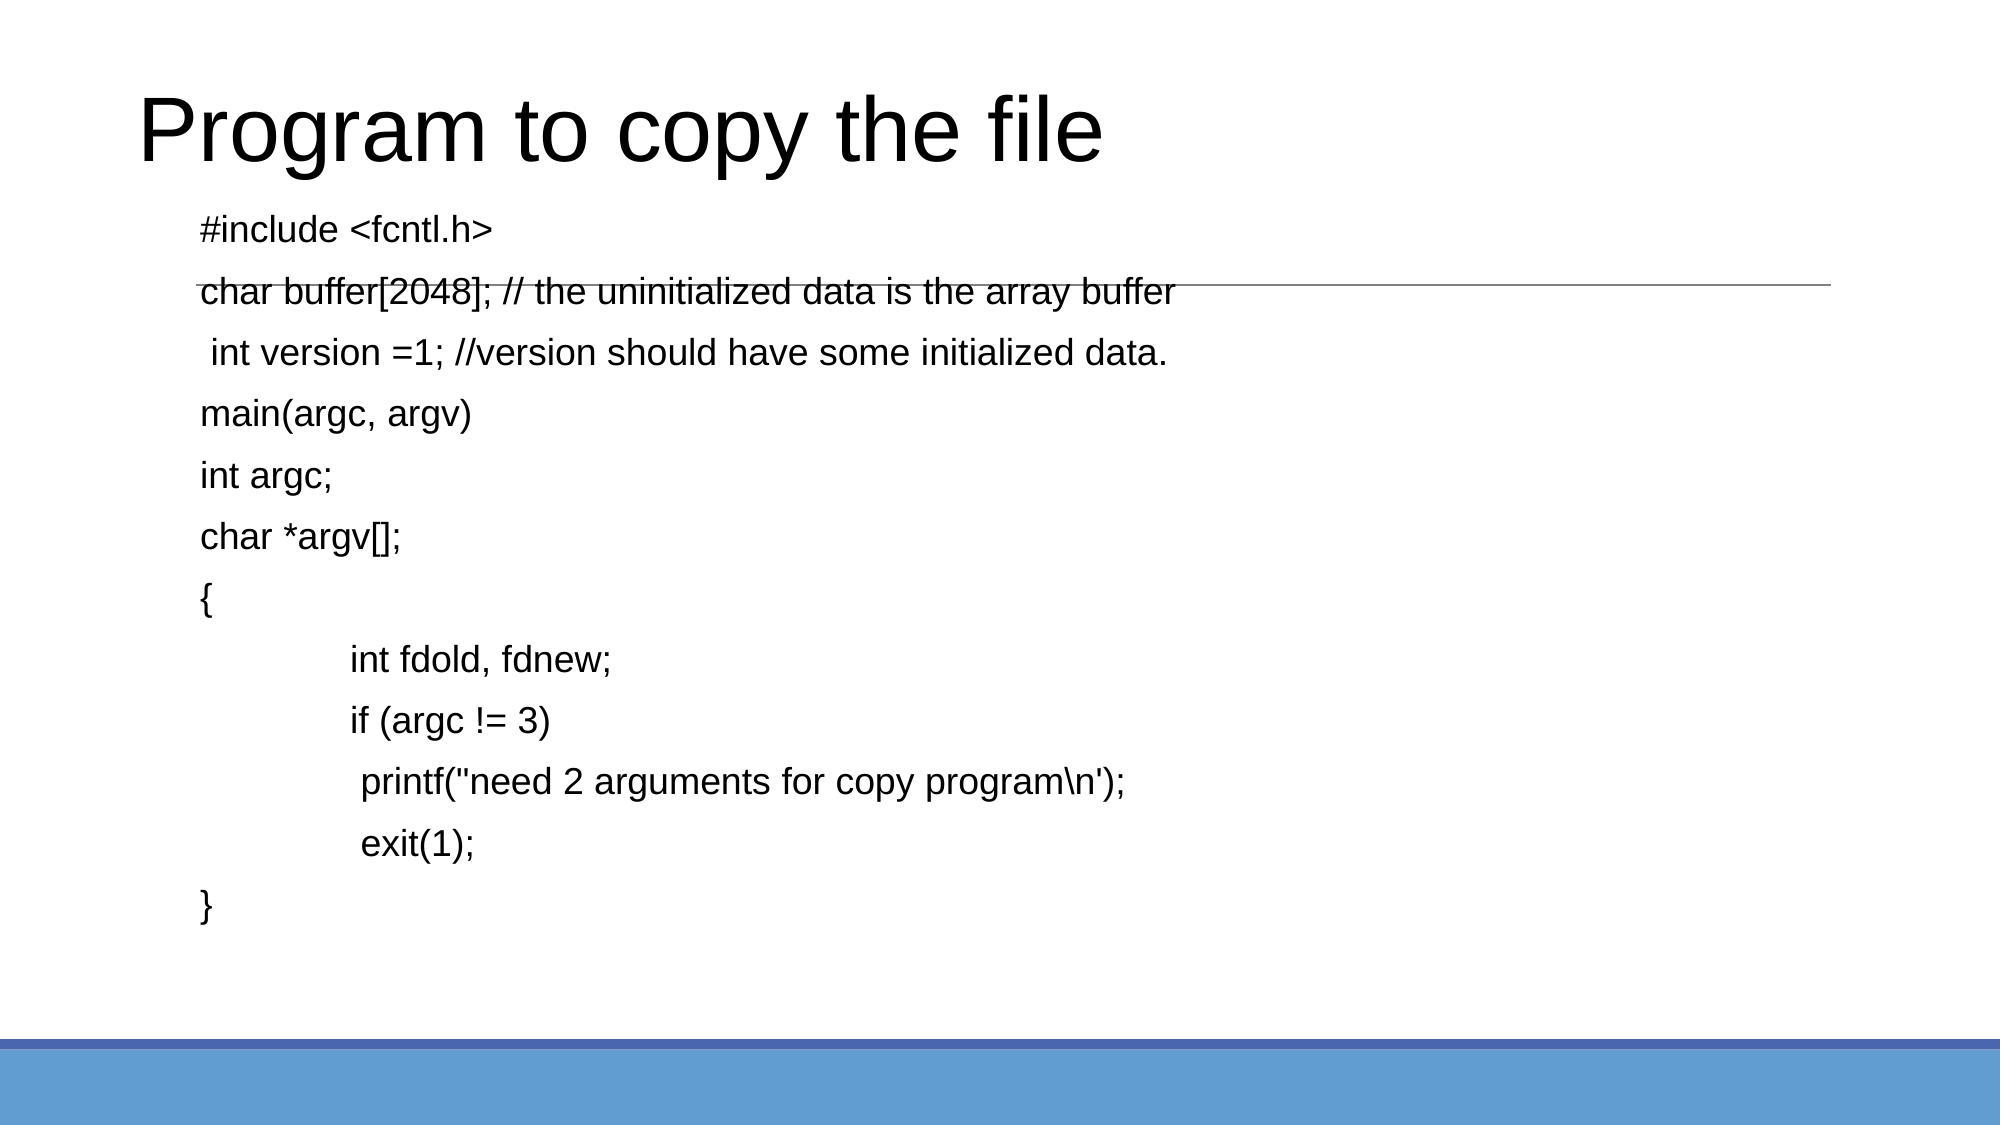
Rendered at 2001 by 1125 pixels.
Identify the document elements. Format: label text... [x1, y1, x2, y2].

title Program to copy the file [137, 59, 1863, 205]
list #include <fcntl.h> char buffer[2048]; // the uninitialized data is the array buffer int version =1; //version should have some initialized data. main(argc, argv) int argc; char *argv[]; { int fdold, fdnew; if (argc != 3) printf("need 2 arguments for copy program\n'); exit(1); } [200, 210, 1925, 1020]
